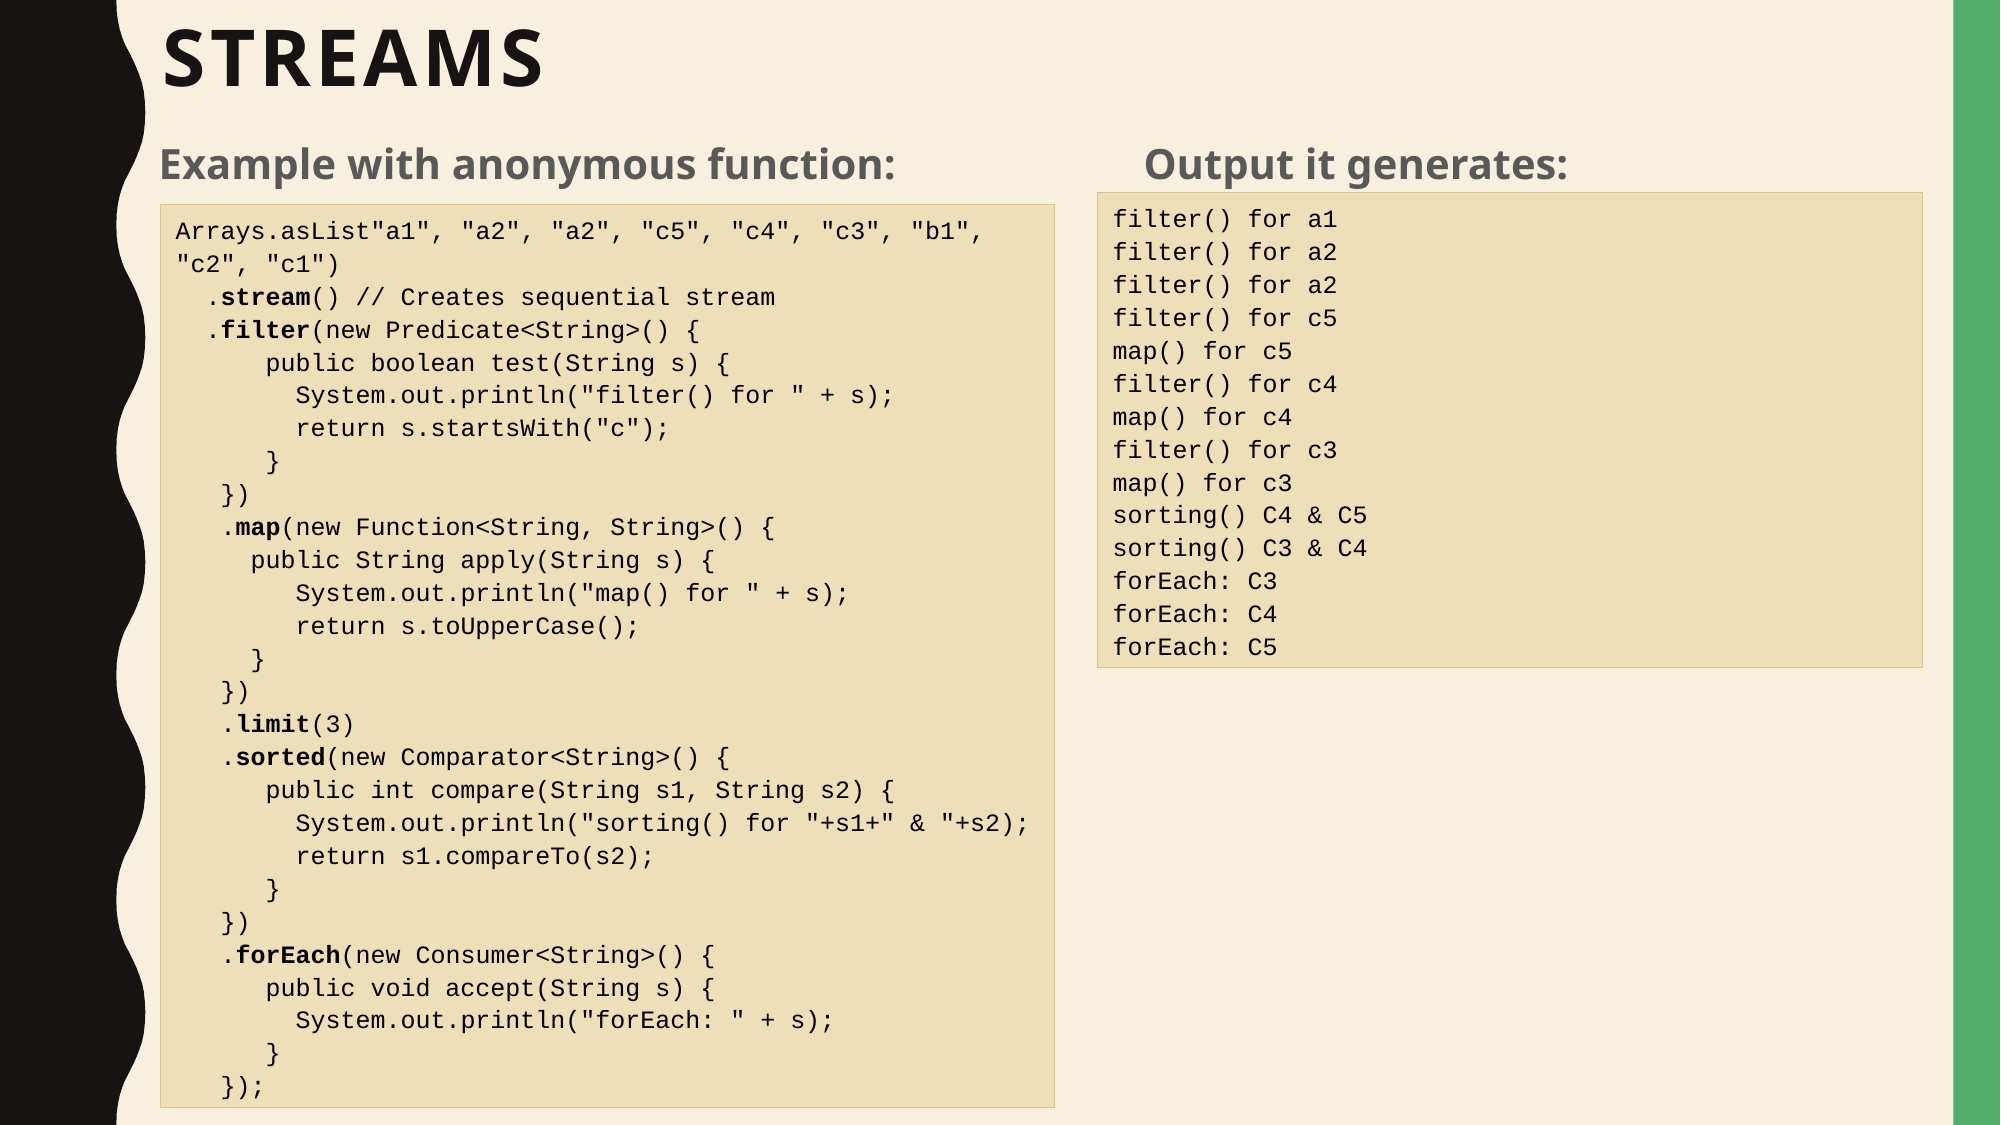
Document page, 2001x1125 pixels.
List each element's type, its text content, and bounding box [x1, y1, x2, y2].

list Example with anonymous function: Output it generates: [143, 120, 1953, 1098]
text_box Arrays.asList"a1", "a2", "a2", "c5", "c4", "c3", "b1", "c2", "c1") .stream() // Creates sequential stream .filter(new Predicate<String>() { public boolean test(String s) { System.out.println("filter() for " + s); return s.startsWith("c"); } }) .map(new Function<String, String>() { public String apply(String s) { System.out.println("map() for " + s); return s.toUpperCase(); } }) .limit(3) .sorted(new Comparator<String>() { public int compare(String s1, String s2) { System.out.println("sorting() for "+s1+" & "+s2); return s1.compareTo(s2); } }) .forEach(new Consumer<String>() { public void accept(String s) { System.out.println("forEach: " + s); } }); [160, 204, 1055, 1108]
text_box filter() for a1 filter() for a2 filter() for a2 filter() for c5 map() for c5 filter() for c4 map() for c4 filter() for c3 map() for c3 sorting() C4 & C5 sorting() C3 & C4 forEach: C3 forEach: C4 forEach: C5 [1097, 192, 1923, 668]
title Streams [147, 11, 1955, 112]
